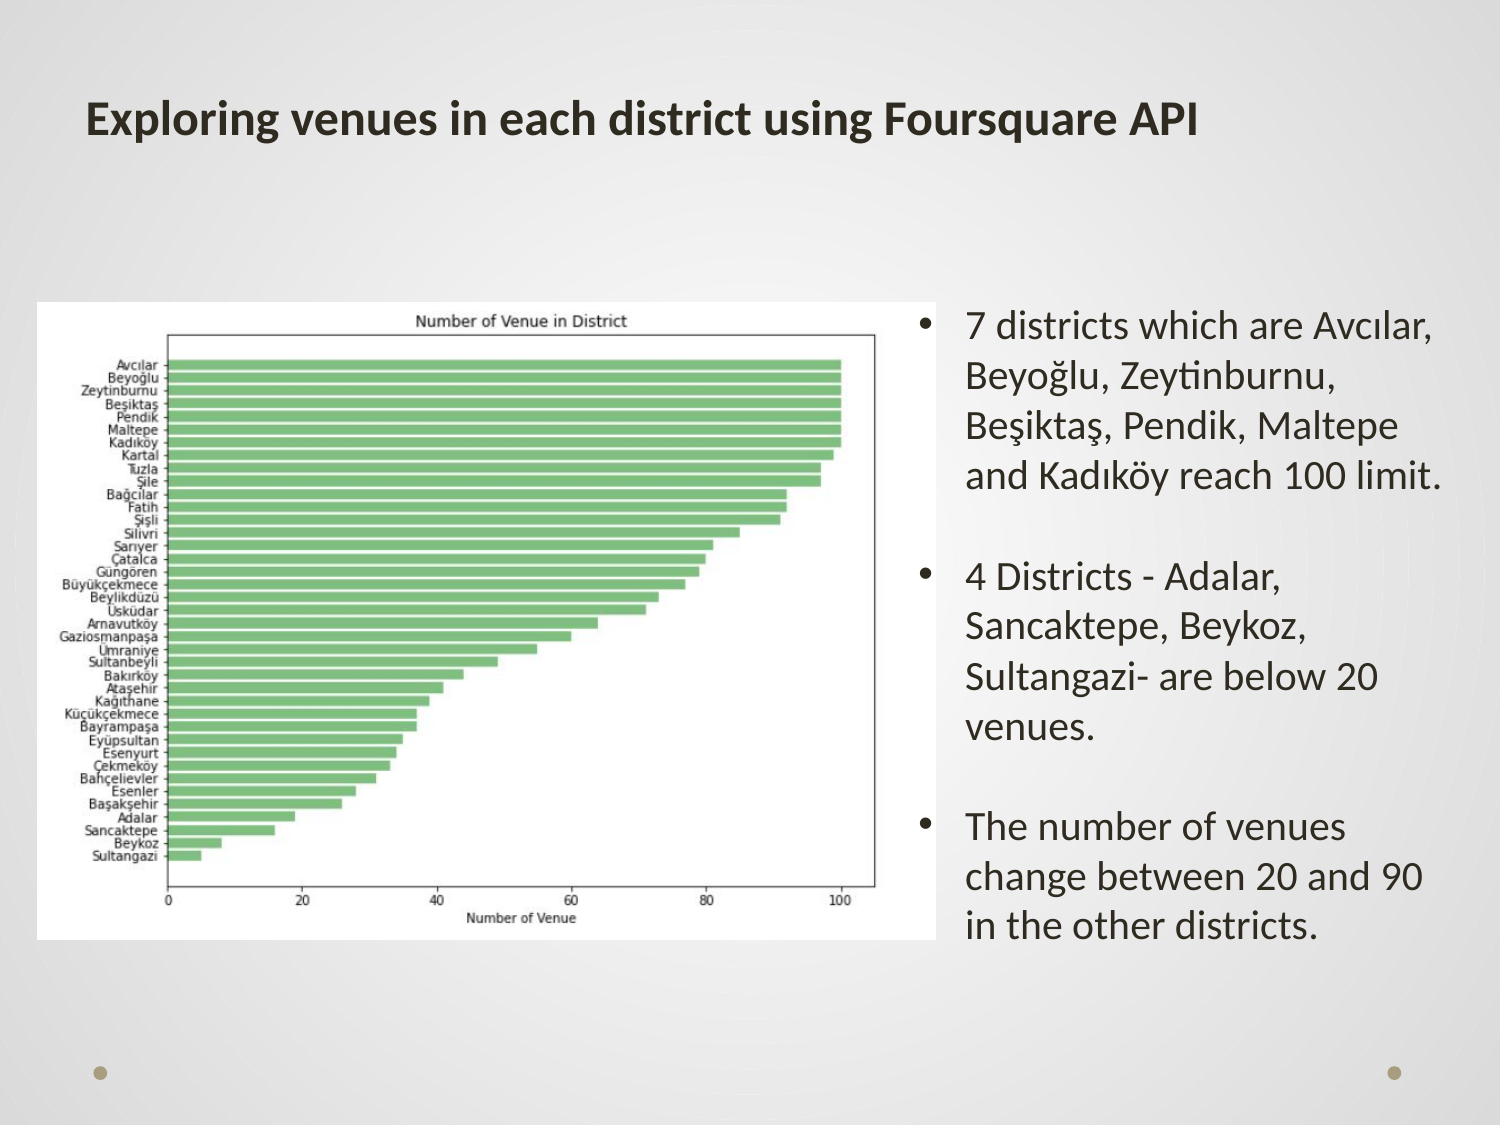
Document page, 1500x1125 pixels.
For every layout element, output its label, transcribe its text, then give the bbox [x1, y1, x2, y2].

text_box Exploring venues in each district using Foursquare API [70, 78, 1353, 153]
text_box 7 districts which are Avcılar, Beyoğlu, Zeytinburnu, Beşiktaş, Pendik, Maltepe and Kadıköy reach 100 limit. 4 Districts - Adalar, Sancaktepe, Beykoz, Sultangazi- are below 20 venues. The number of venues change between 20 and 90 in the other districts. [903, 290, 1471, 1006]
picture [37, 302, 936, 940]
